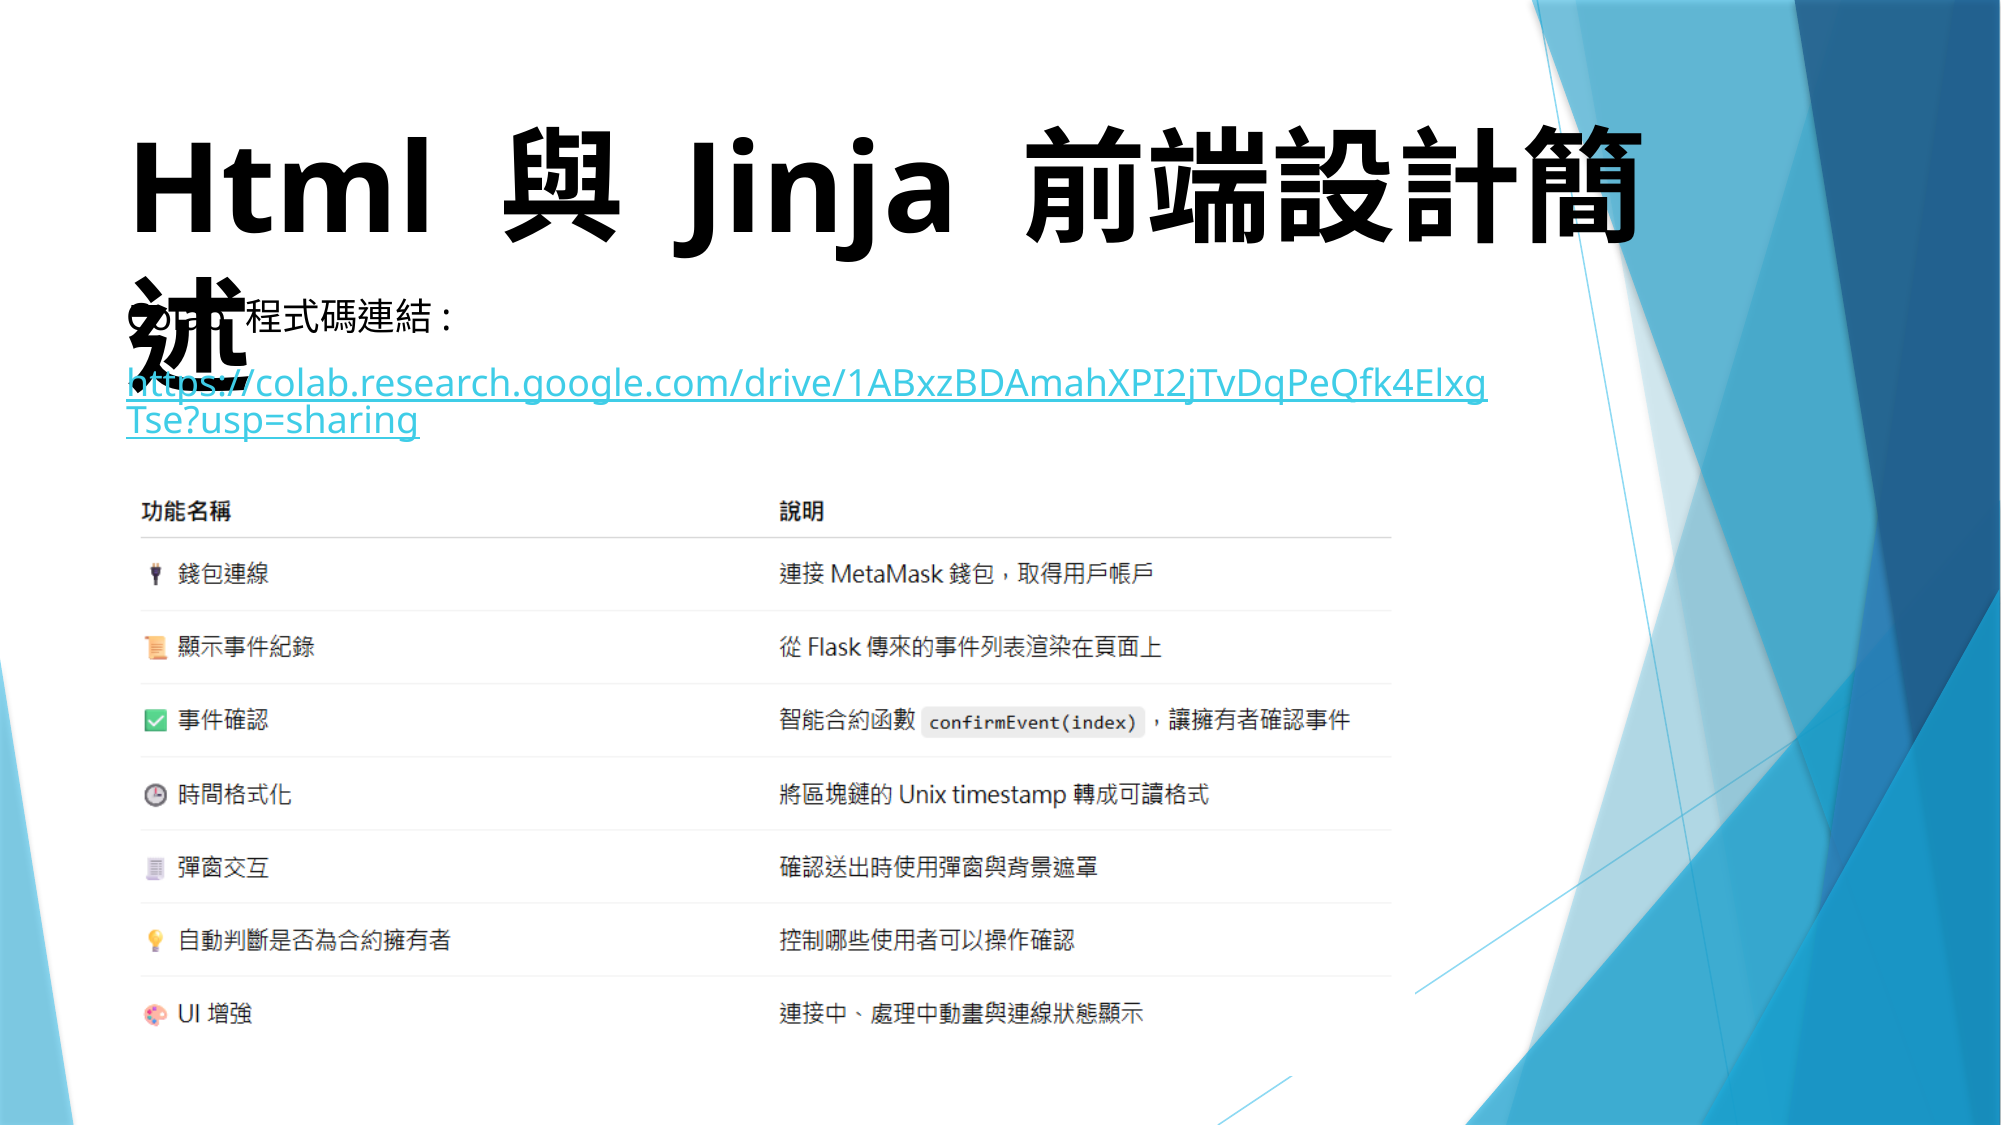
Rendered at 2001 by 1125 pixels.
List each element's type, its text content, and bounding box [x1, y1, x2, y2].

picture [110, 477, 1416, 1077]
list Colab 程式碼連結: https://colab.research.google.com/drive/1ABxzBDAmahXPI2jTvDqPeQfk4ElxgTse?usp=sharing [111, 285, 1522, 1076]
title Html 與 Jinja 前端設計簡述 [111, 99, 1728, 317]
